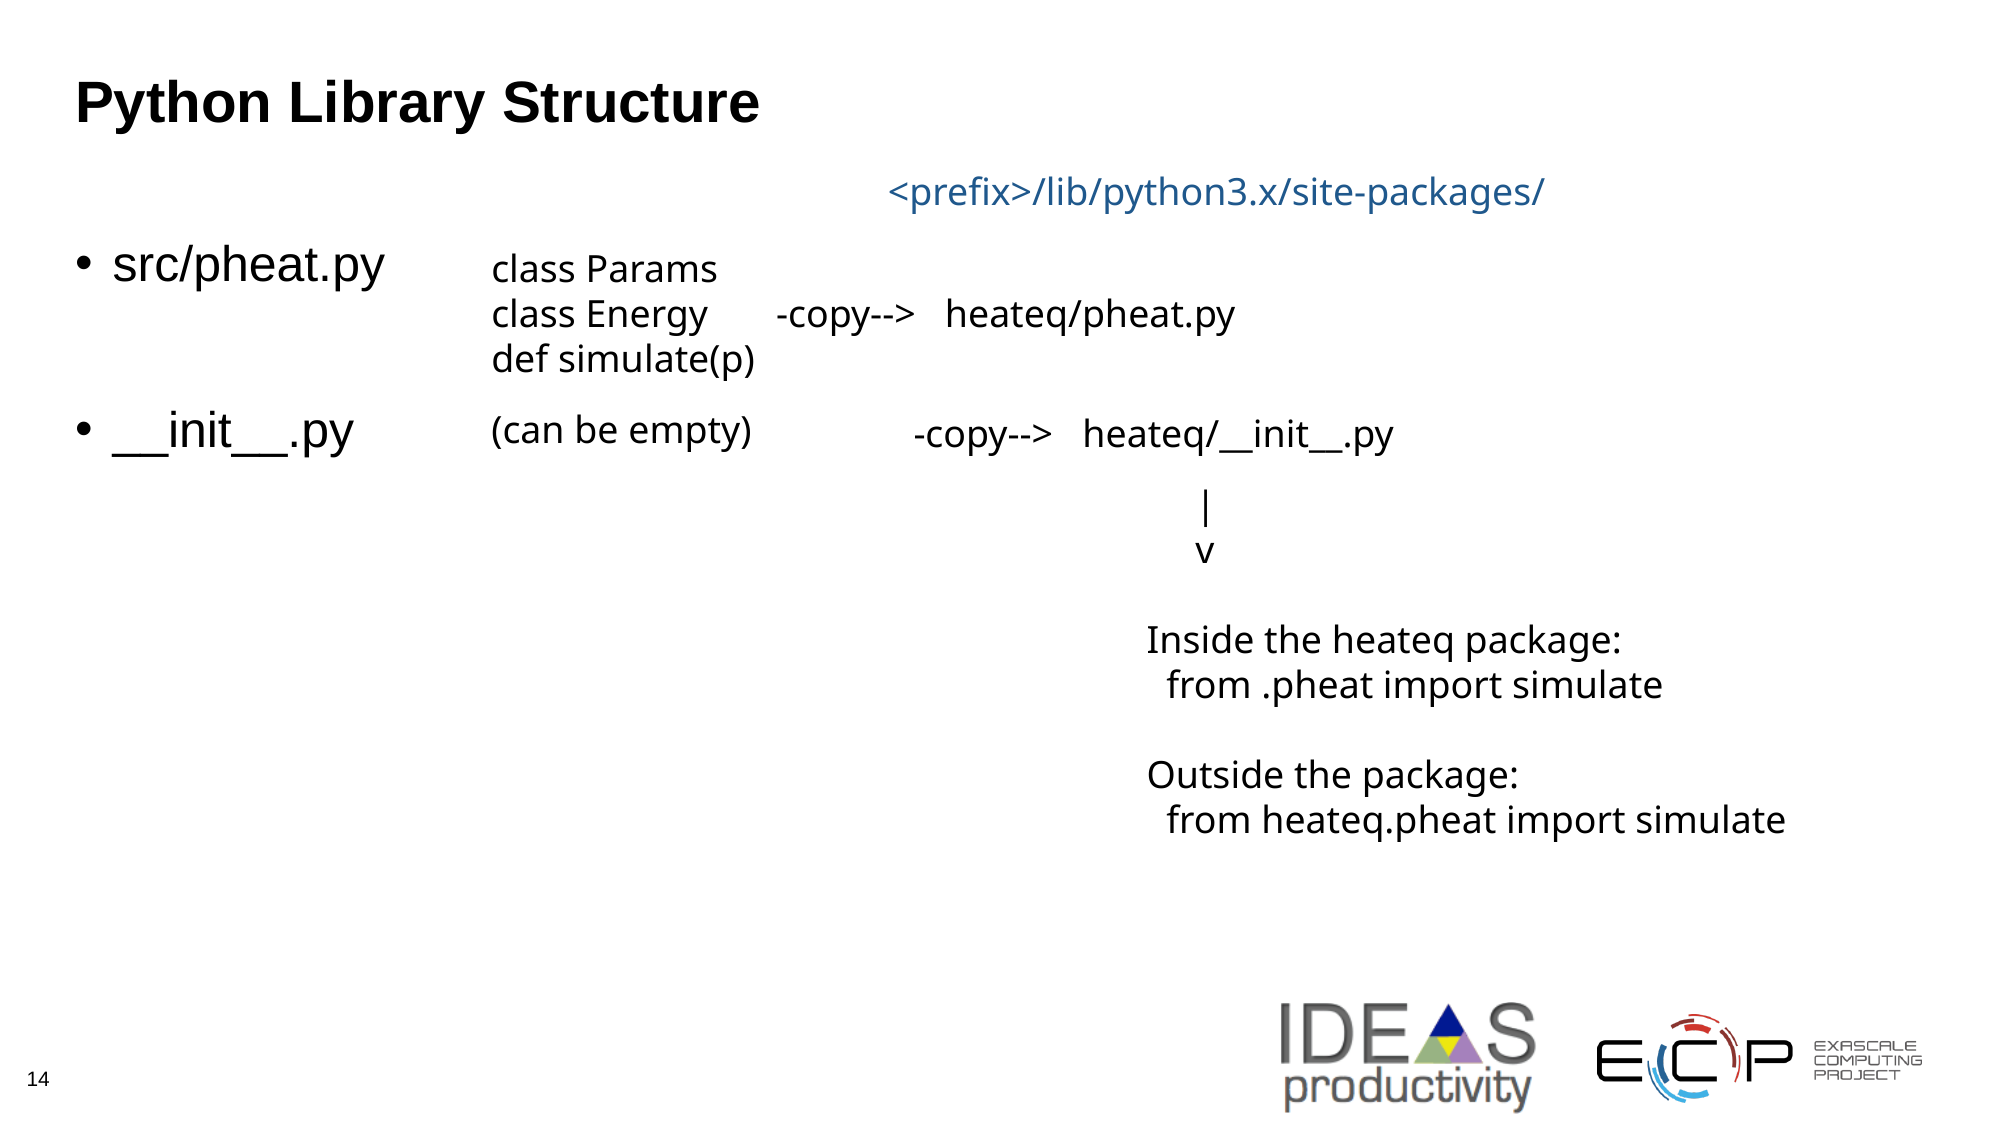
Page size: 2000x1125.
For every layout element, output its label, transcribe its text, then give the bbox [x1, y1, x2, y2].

picture [1597, 1014, 1922, 1103]
text_box (can be empty) [476, 398, 874, 459]
picture [1280, 1002, 1537, 1114]
text_box class Params class Energy -copy--> heateq/pheat.py def simulate(p) [476, 237, 1808, 387]
text_box <prefix>/lib/python3.x/site-packages/ [873, 160, 1750, 221]
text_box | v Inside the heateq package: from .pheat import simulate Outside the package: from heateq.pheat import simulate [1131, 473, 1964, 849]
text_box -copy--> heateq/__init__.py [898, 403, 1900, 463]
list src/pheat.py __init__.py [59, 230, 611, 895]
title Python Library Structure [59, 67, 1926, 147]
